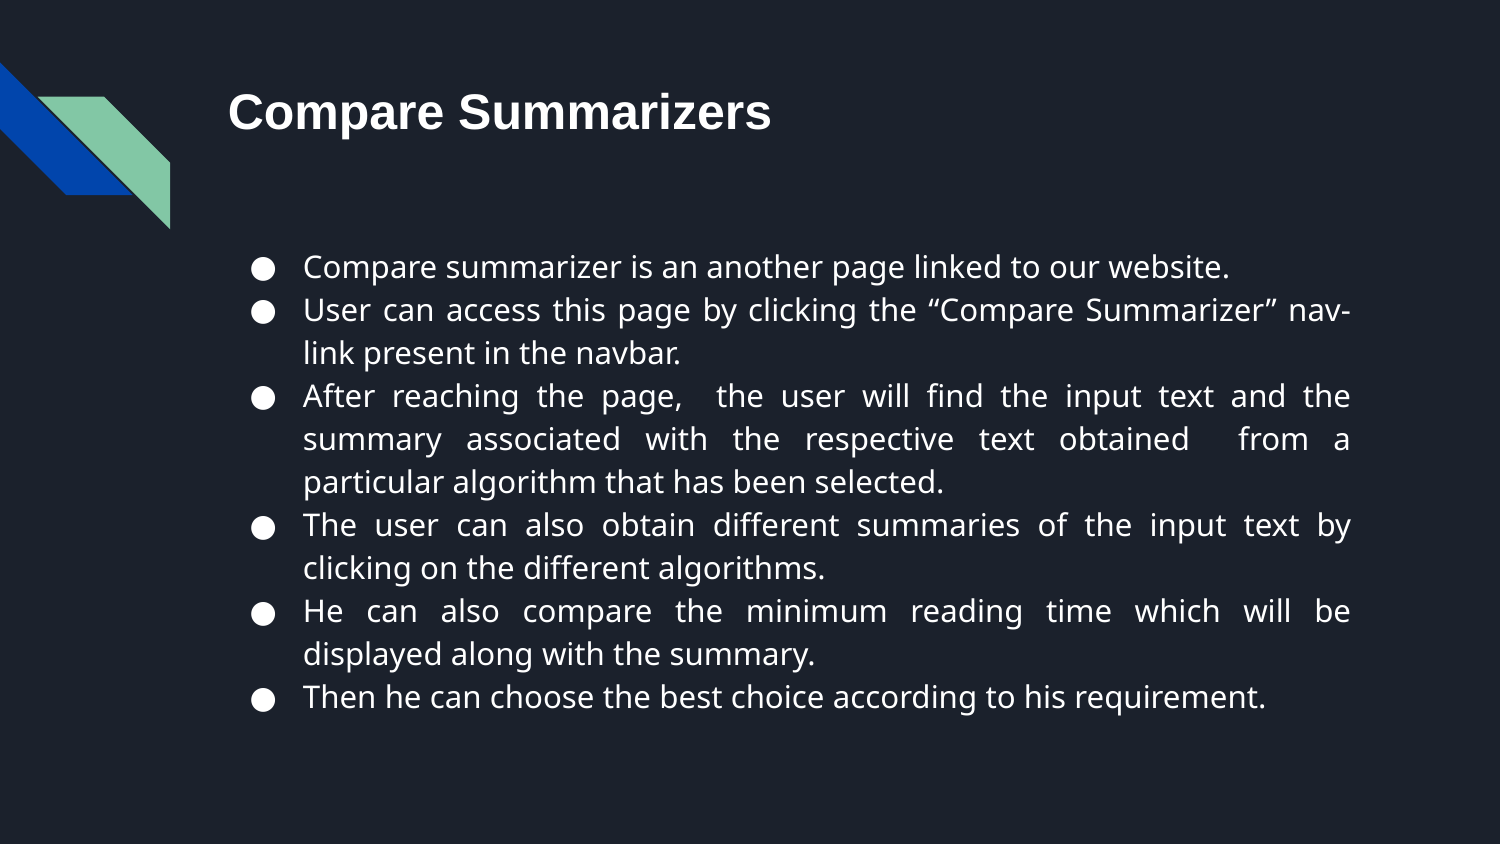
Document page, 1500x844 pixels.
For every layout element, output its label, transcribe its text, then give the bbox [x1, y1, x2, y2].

title Compare Summarizers [212, 64, 1368, 215]
list Compare summarizer is an another page linked to our website. User can access this page by clicking the “Compare Summarizer” nav-link present in the navbar. After reaching the page, the user will find the input text and the summary associated with the respective text obtained from a particular algorithm that has been selected. The user can also obtain different summaries of the input text by clicking on the different algorithms. He can also compare the minimum reading time which will be displayed along with the summary. Then he can choose the best choice according to his requirement. [212, 226, 1368, 735]
